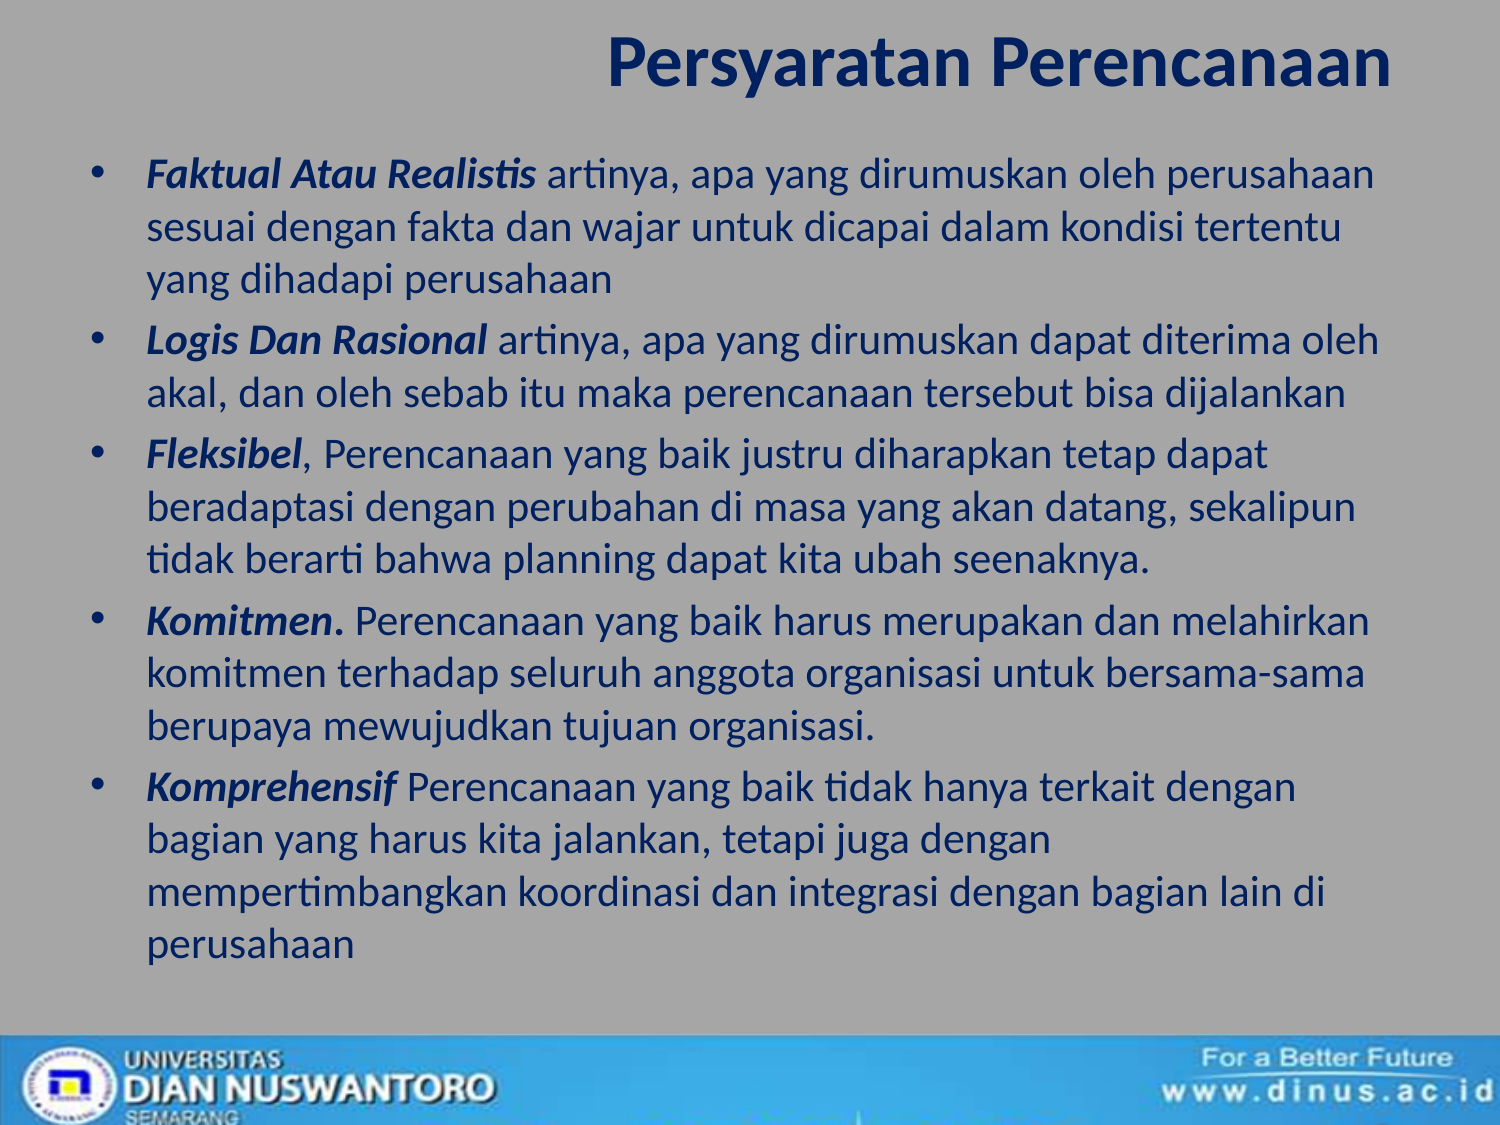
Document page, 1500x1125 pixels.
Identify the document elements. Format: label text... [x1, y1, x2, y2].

title Persyaratan Perencanaan [75, 0, 1425, 137]
picture [0, 1034, 1500, 1125]
list Faktual Atau Realistis artinya, apa yang dirumuskan oleh perusahaan sesuai dengan fakta dan wajar untuk dicapai dalam kondisi tertentu yang dihadapi perusahaan Logis Dan Rasional artinya, apa yang dirumuskan dapat diterima oleh akal, dan oleh sebab itu maka perencanaan tersebut bisa dijalankan Fleksibel, Perencanaan yang baik justru diharapkan tetap dapat beradaptasi dengan perubahan di masa yang akan datang, sekalipun tidak berarti bahwa planning dapat kita ubah seenaknya. Komitmen. Perencanaan yang baik harus merupakan dan melahirkan komitmen terhadap seluruh anggota organisasi untuk bersama-sama berupaya mewujudkan tujuan organisasi. Komprehensif Perencanaan yang baik tidak hanya terkait dengan bagian yang harus kita jalankan, tetapi juga dengan mempertimbangkan koordinasi dan integrasi dengan bagian lain di perusahaan [75, 137, 1425, 975]
